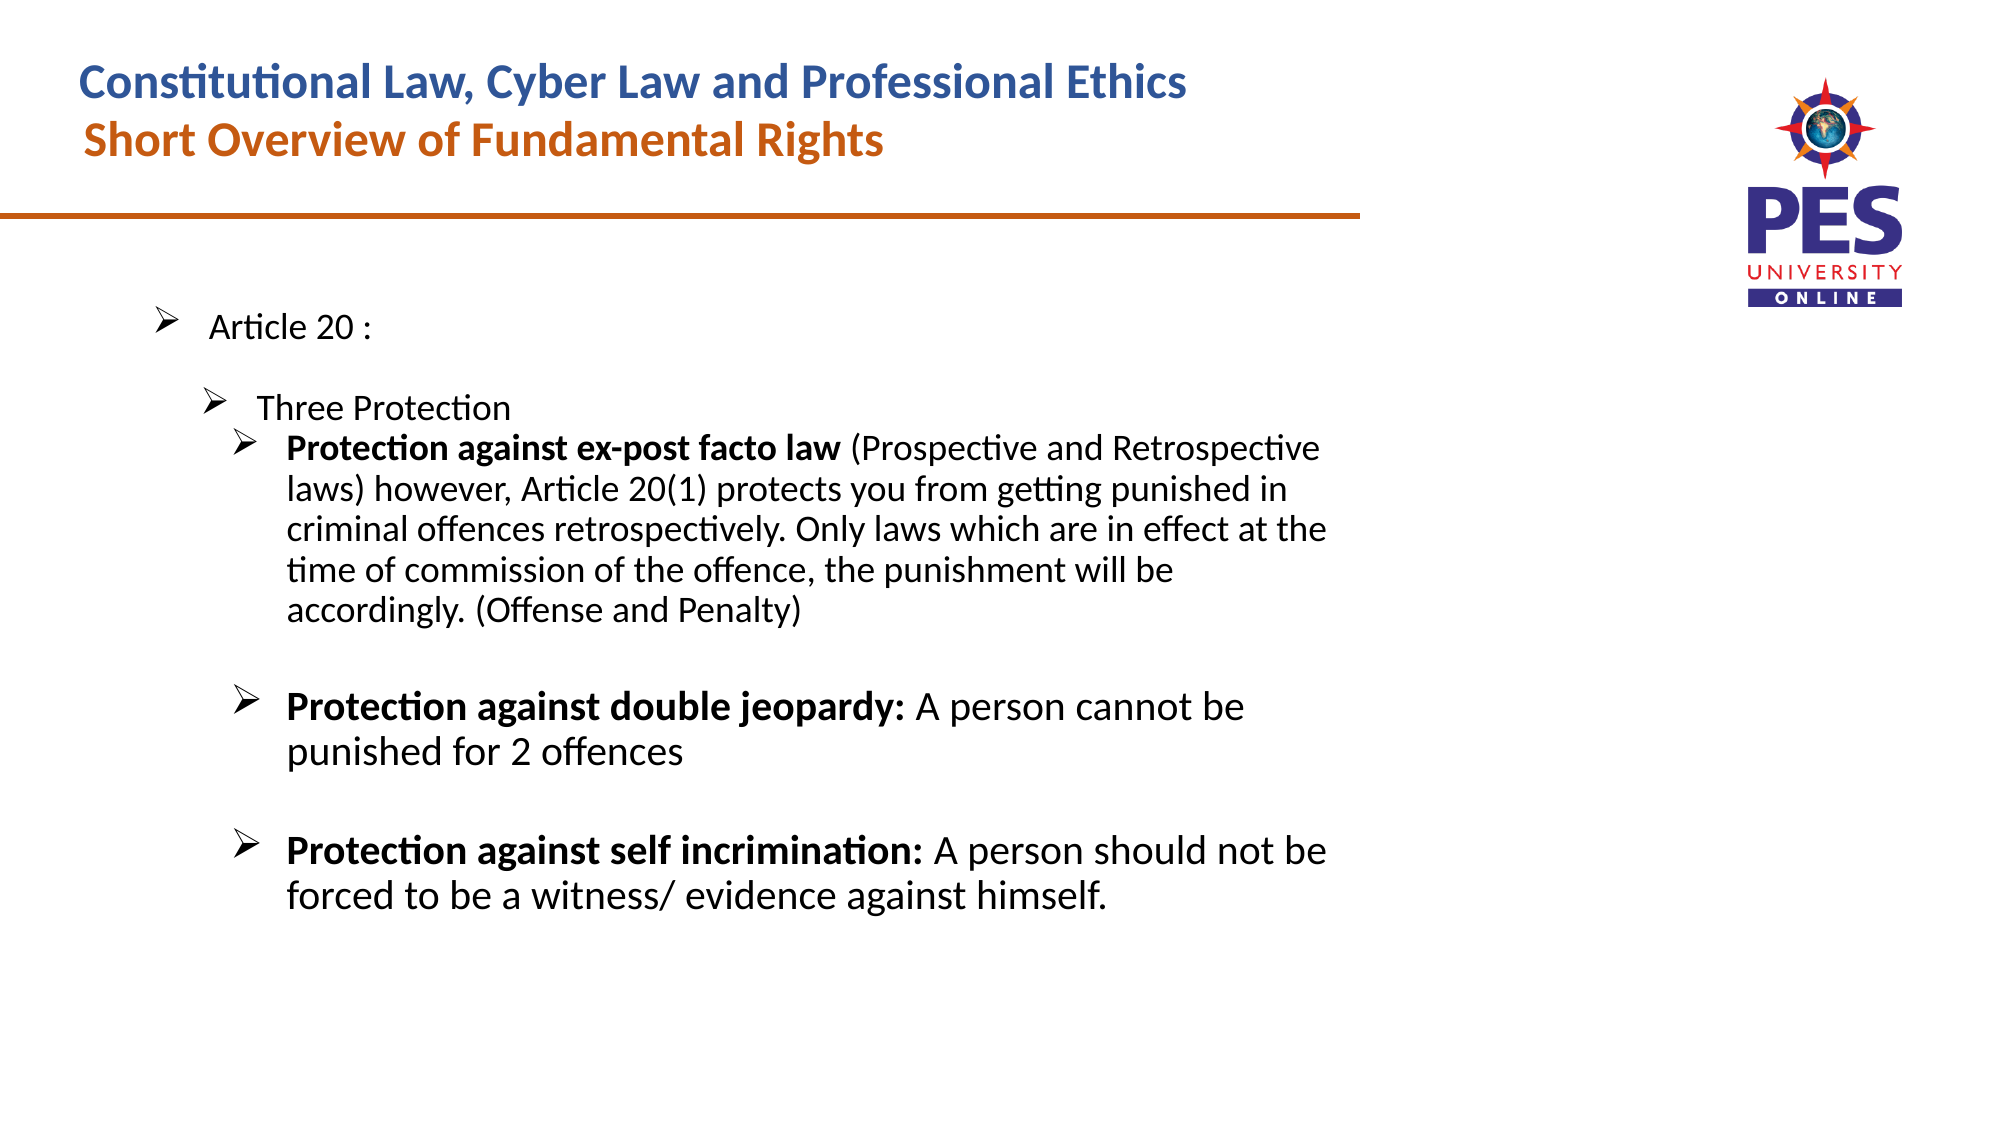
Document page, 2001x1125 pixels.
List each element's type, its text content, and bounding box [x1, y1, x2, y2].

picture [1748, 76, 1902, 307]
text_box Short Overview of Fundamental Rights [69, 98, 1382, 174]
text_box Constitutional Law, Cyber Law and Professional Ethics [64, 41, 1295, 117]
list Article 20 : Three Protection Protection against ex-post facto law (Prospective and Retrospective laws) however, Article 20(1) protects you from getting punished in criminal offences retrospectively. Only laws which are in effect at the time of commission of the offence, the punishment will be accordingly. (Offense and Penalty) Protection against double jeopardy: A person cannot be punished for 2 offences Protection against self incrimination: A person should not be forced to be a witness/ evidence against himself. [137, 299, 1347, 1014]
